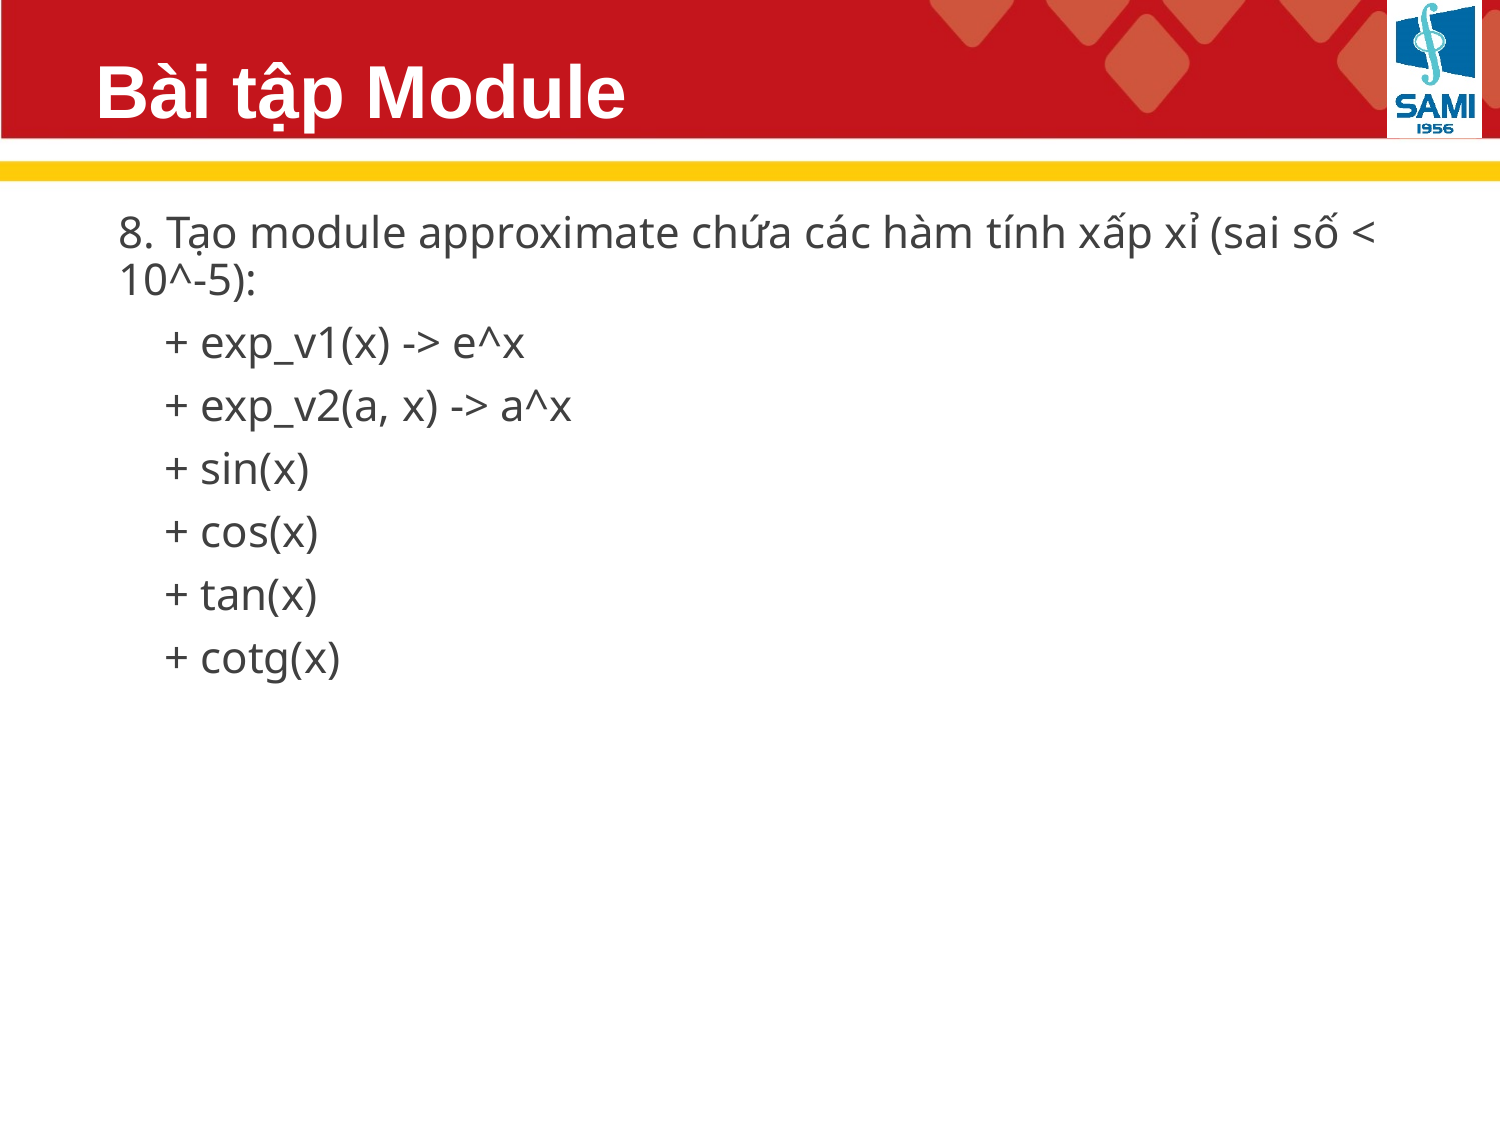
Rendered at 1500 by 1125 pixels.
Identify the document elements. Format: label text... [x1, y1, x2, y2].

title Bài tập Module [80, 0, 1397, 204]
list 8. Tạo module approximate chứa các hàm tính xấp xỉ (sai số < 10^-5): + exp_v1(x) -> e^x + exp_v2(a, x) -> a^x + sin(x) + cos(x) + tan(x) + cotg(x) [103, 203, 1420, 1008]
picture [0, 0, 1500, 1125]
